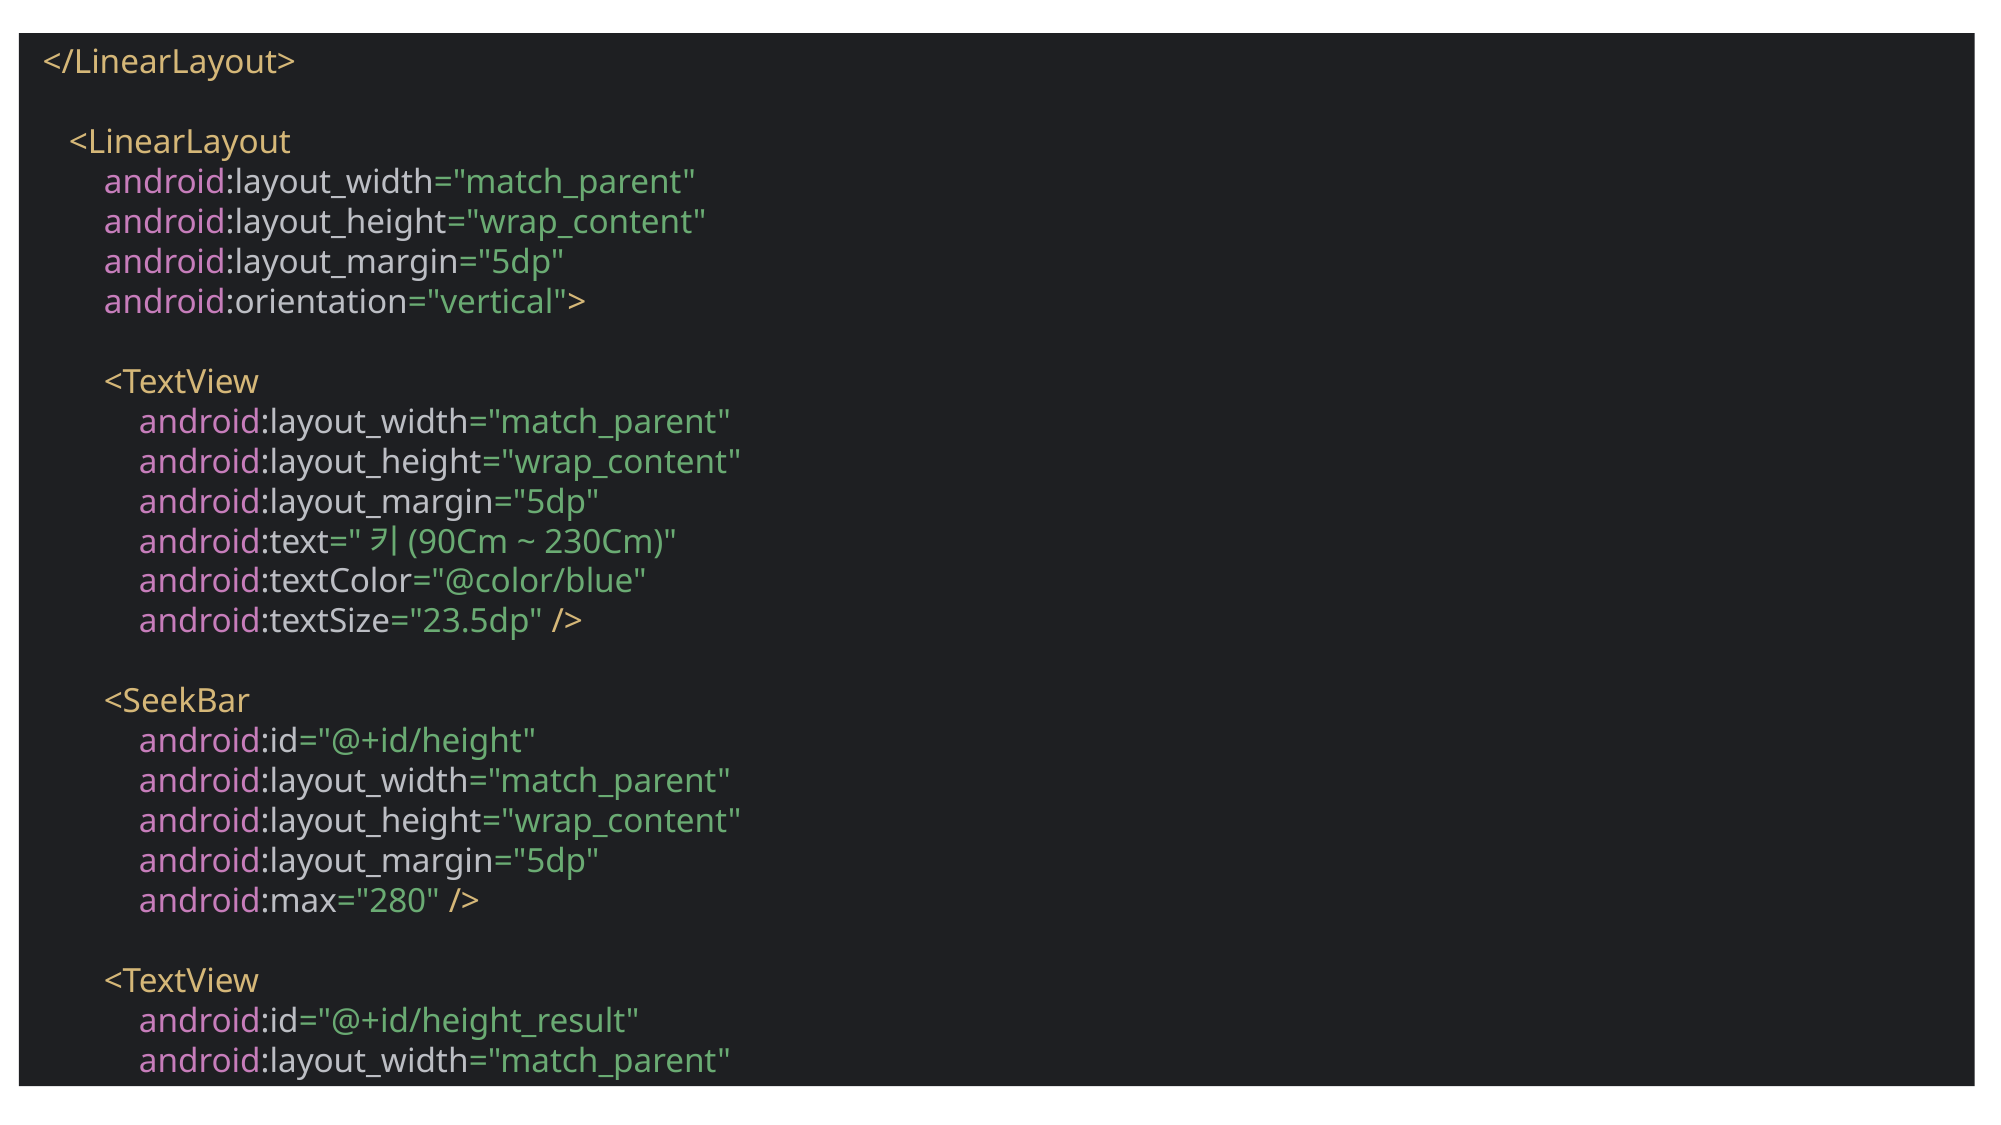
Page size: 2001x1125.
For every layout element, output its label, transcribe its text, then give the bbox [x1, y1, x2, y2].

text_box </LinearLayout> <LinearLayout android:layout_width="match_parent" android:layout_height="wrap_content" android:layout_margin="5dp" android:orientation="vertical"> <TextView android:layout_width="match_parent" android:layout_height="wrap_content" android:layout_margin="5dp" android:text="키(90Cm ~ 230Cm)" android:textColor="@color/blue" android:textSize="23.5dp" /> <SeekBar android:id="@+id/height" android:layout_width="match_parent" android:layout_height="wrap_content" android:layout_margin="5dp" android:max="280" /> <TextView android:id="@+id/height_result" android:layout_width="match_parent" [18, 33, 1975, 1087]
